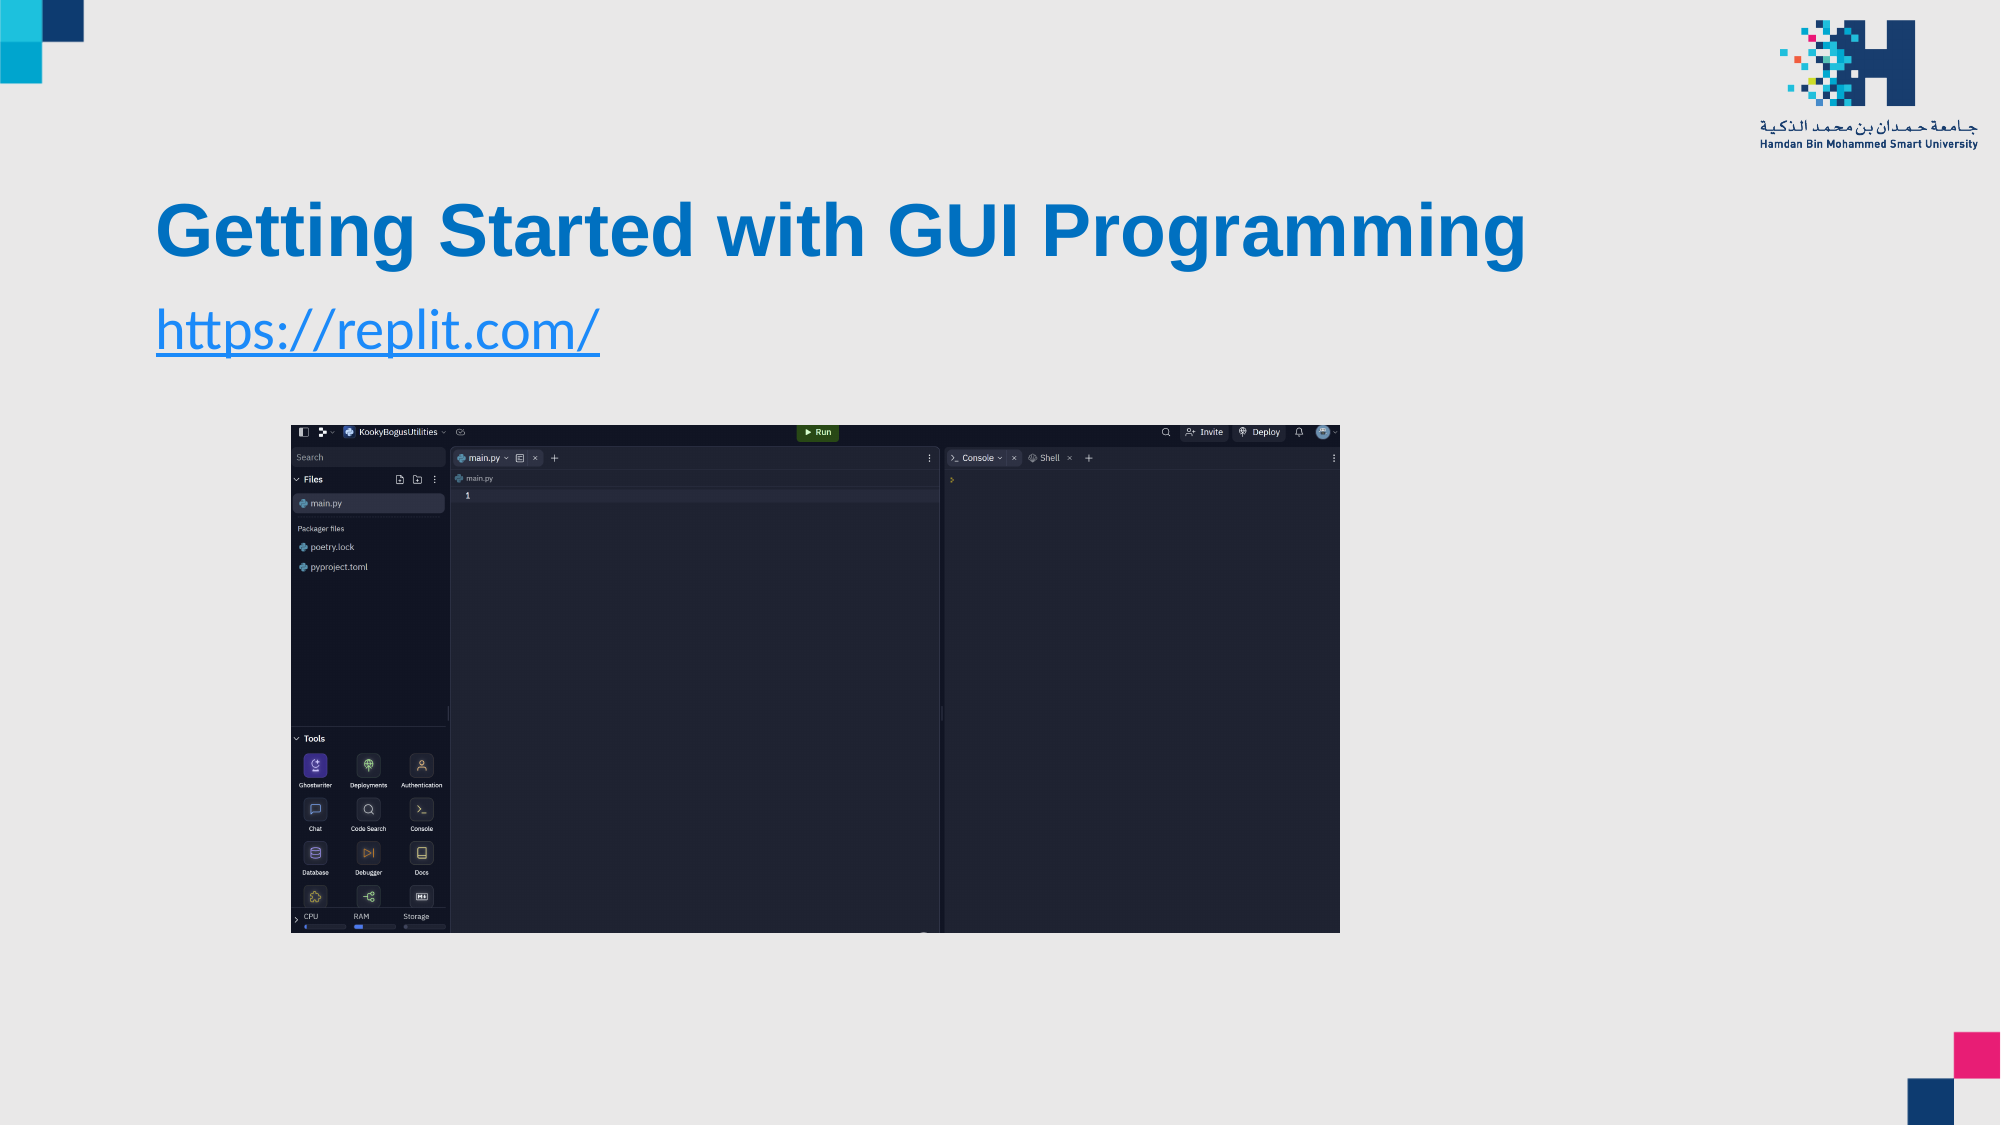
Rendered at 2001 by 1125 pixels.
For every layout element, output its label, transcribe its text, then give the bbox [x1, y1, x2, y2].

list https://replit.com/ [140, 291, 1859, 1037]
title Getting Started with GUI Programming [140, 184, 1859, 272]
picture [0, 0, 2001, 1125]
